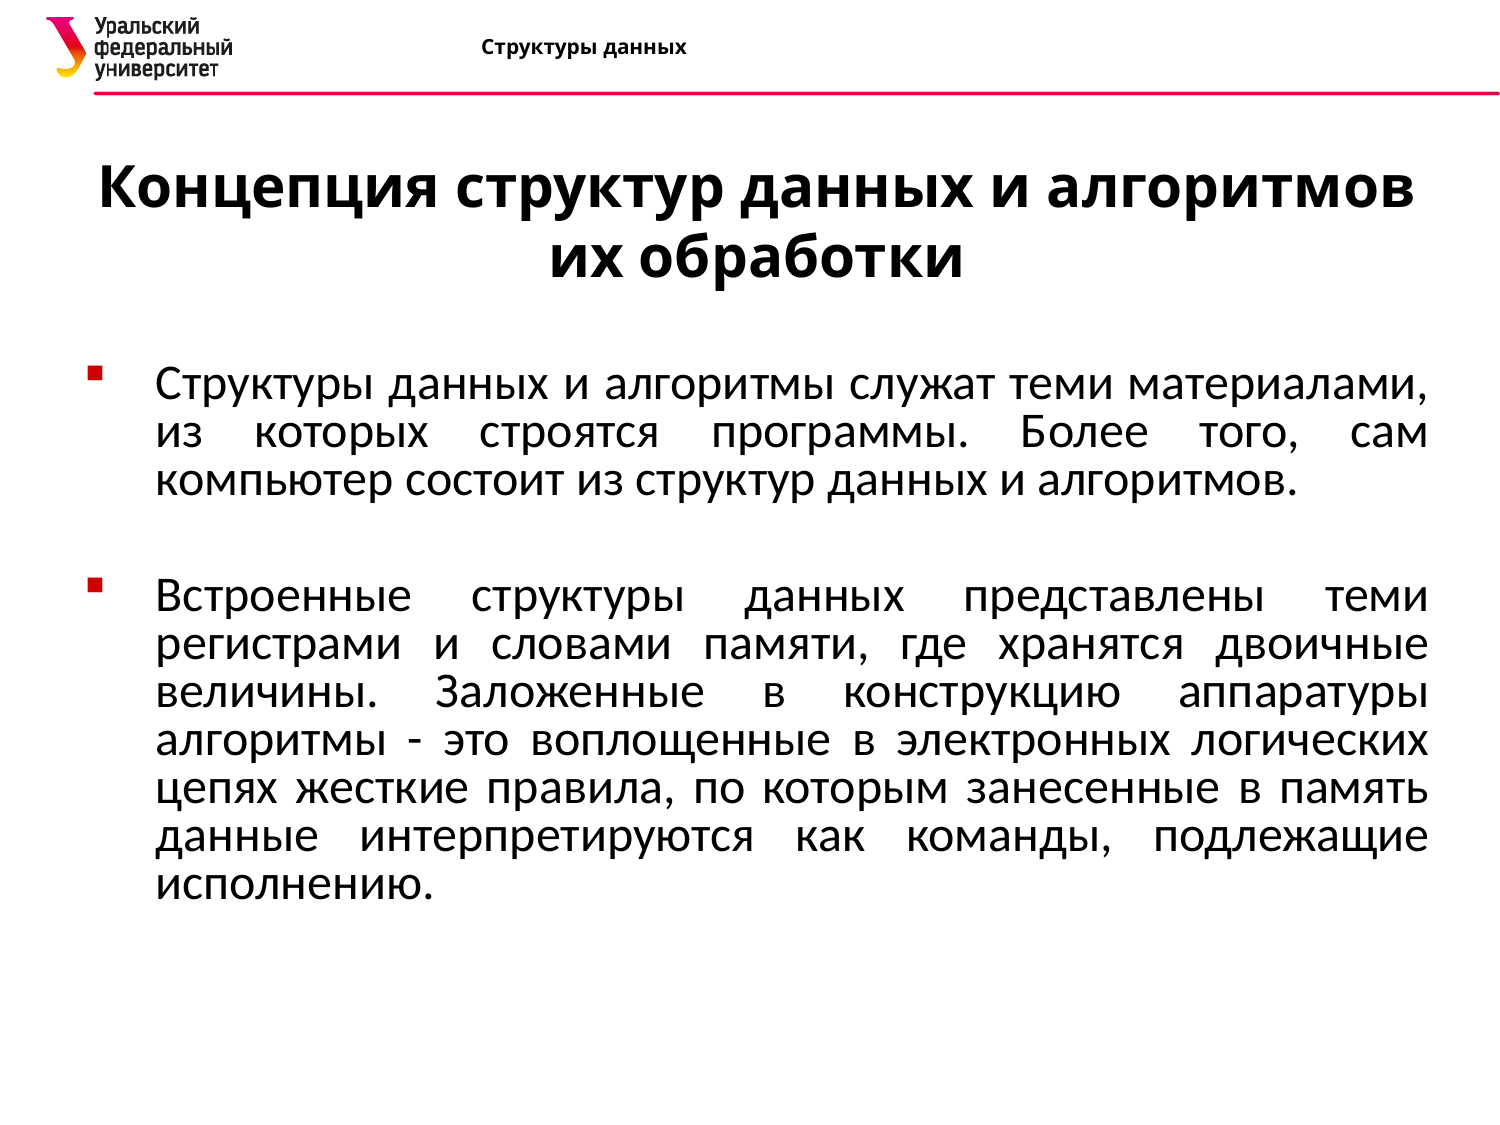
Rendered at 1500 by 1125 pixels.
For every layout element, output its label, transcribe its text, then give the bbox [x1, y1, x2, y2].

text_box Концепция структур данных и алгоритмов их обработки [83, 149, 1431, 360]
text_box Структуры данных и алгоритмы служат теми материалами, из которых строятся программы. Более того, сам компьютер состоит из структур данных и алгоритмов. Встроенные структуры данных представлены теми регистрами и словами памяти, где хранятся двоичные величины. Заложенные в конструкцию аппаратуры алгоритмы - это воплощенные в электронных логических цепях жесткие правила, по которым занесенные в память данные интерпретируются как команды, подлежащие исполнению. [83, 361, 1431, 970]
picture [0, 0, 1500, 103]
